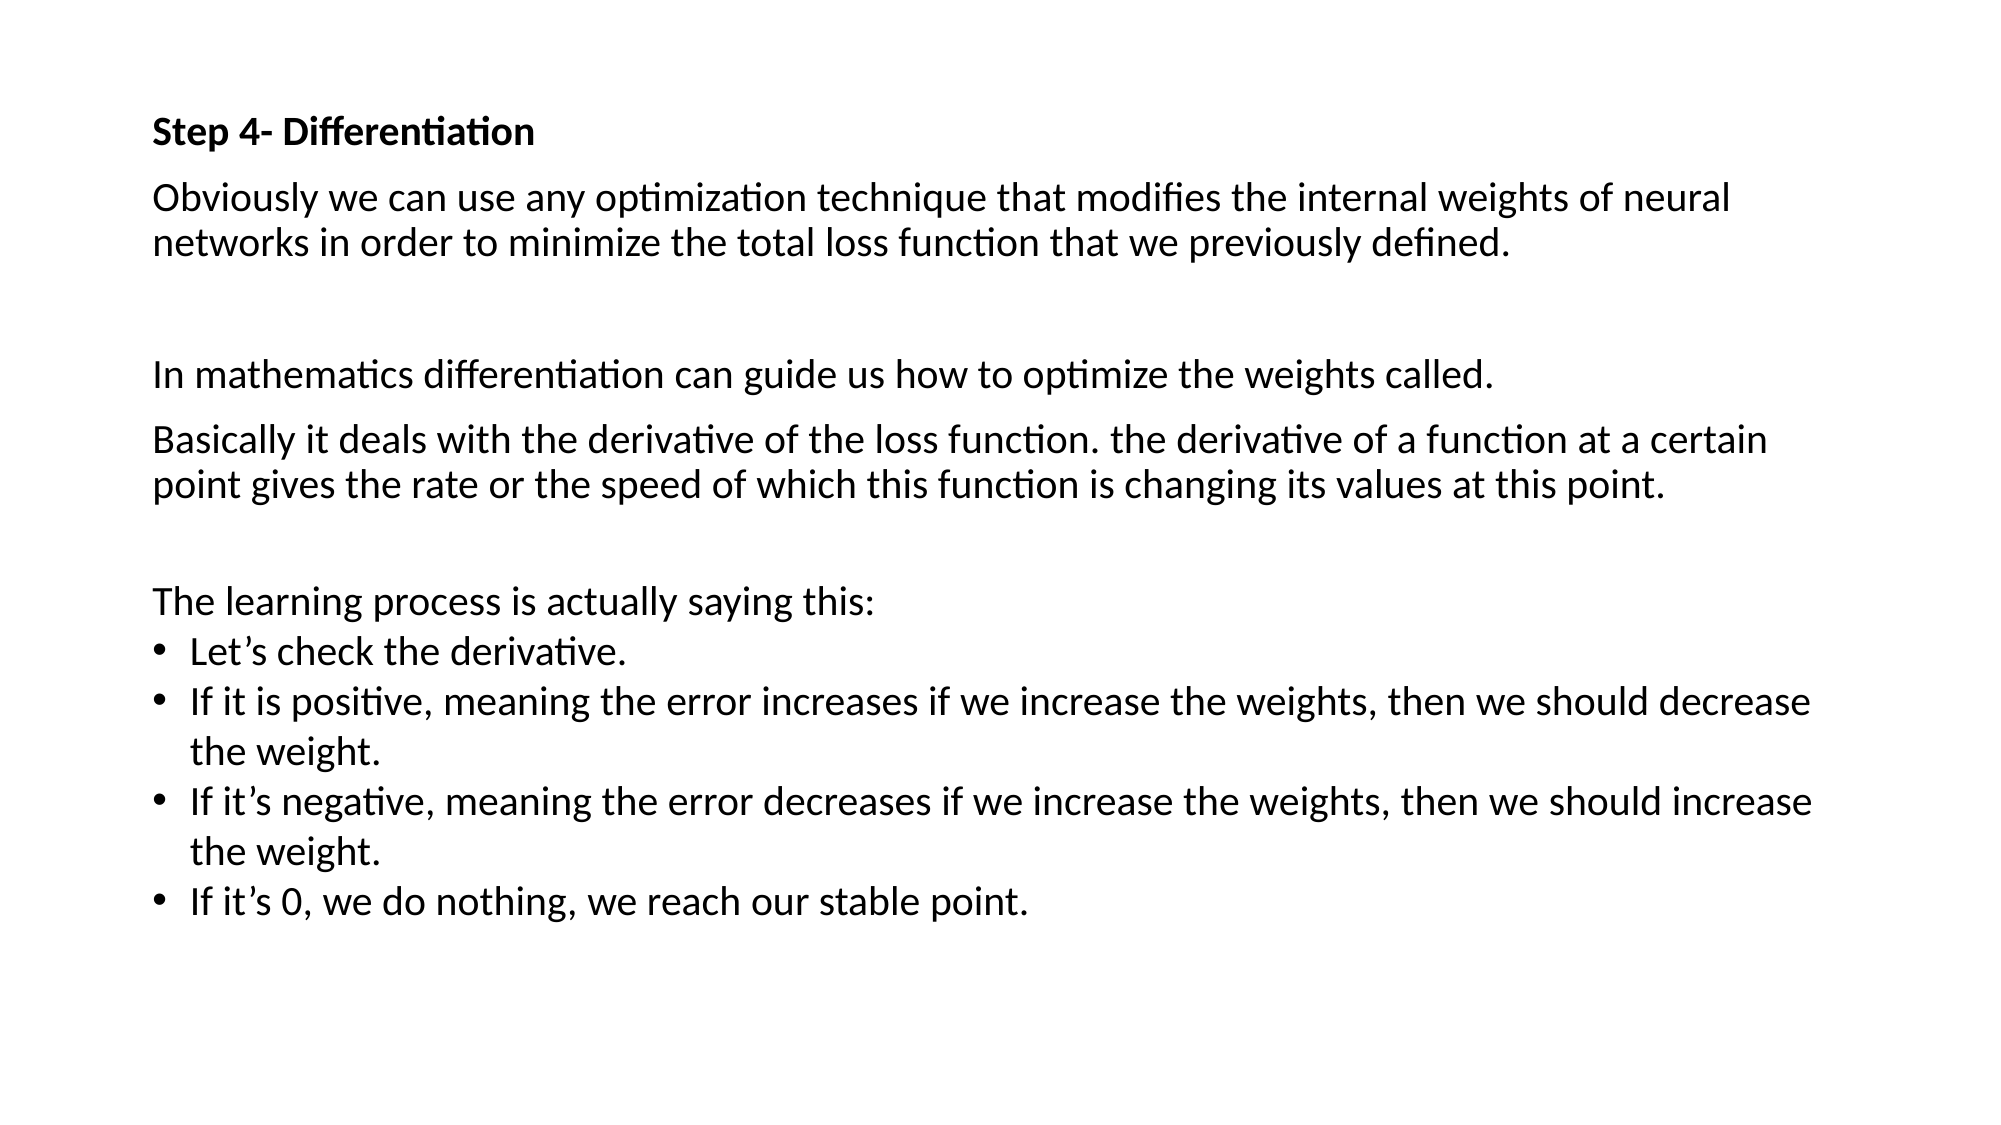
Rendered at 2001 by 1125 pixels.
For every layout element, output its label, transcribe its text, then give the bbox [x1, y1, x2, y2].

list Step 4- Differentiation Obviously we can use any optimization technique that modifies the internal weights of neural networks in order to minimize the total loss function that we previously defined. In mathematics differentiation can guide us how to optimize the weights called. Basically it deals with the derivative of the loss function. the derivative of a function at a certain point gives the rate or the speed of which this function is changing its values at this point. The learning process is actually saying this: Let’s check the derivative. If it is positive, meaning the error increases if we increase the weights, then we should decrease the weight. If it’s negative, meaning the error decreases if we increase the weights, then we should increase the weight. If it’s 0, we do nothing, we reach our stable point. [137, 102, 1863, 1014]
